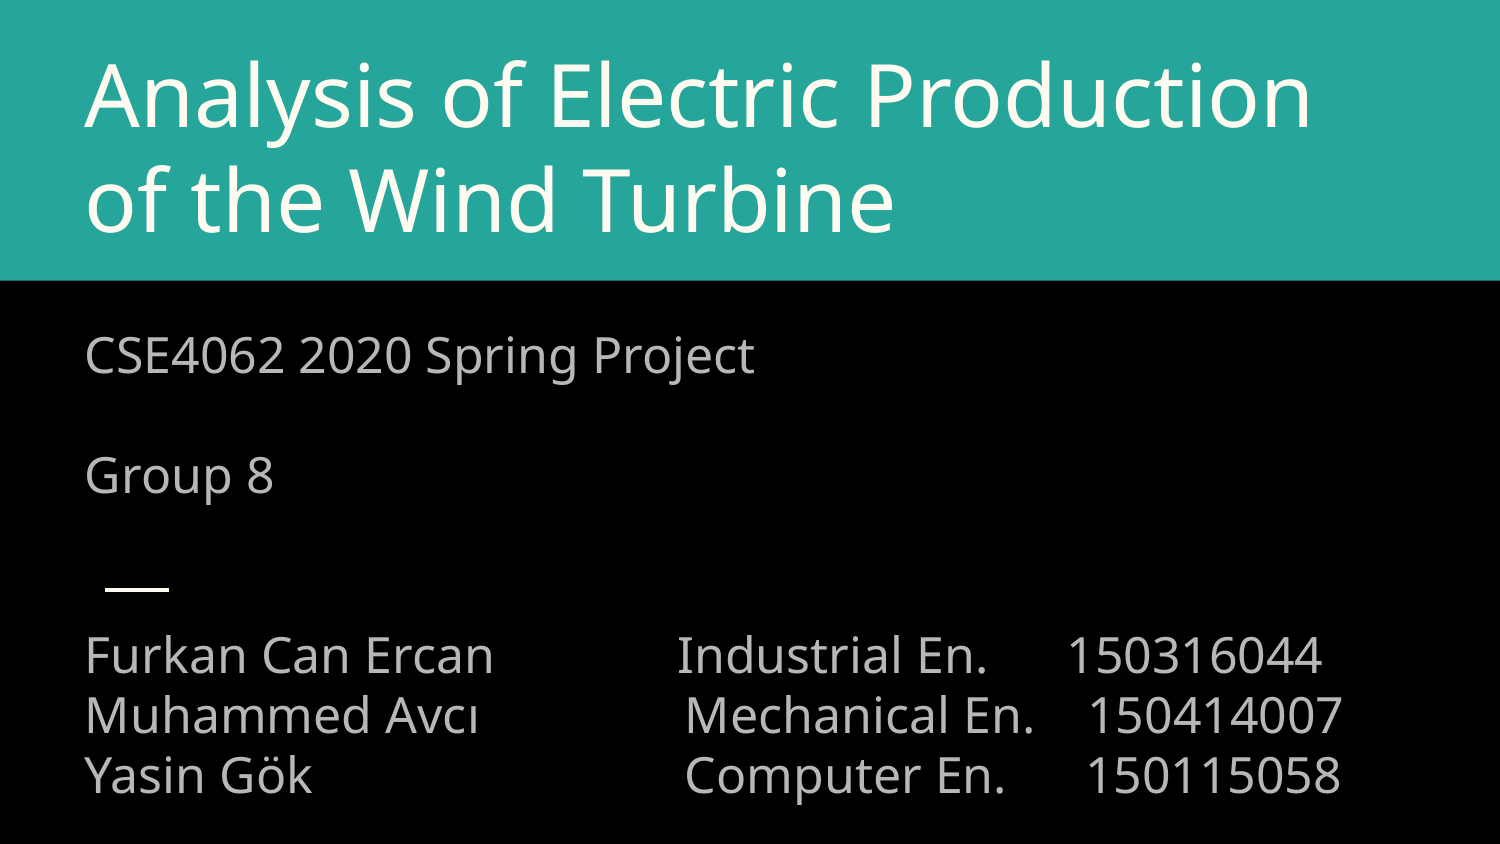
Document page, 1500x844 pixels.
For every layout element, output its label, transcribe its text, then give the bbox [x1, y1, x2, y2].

title Analysis of Electric Production of the Wind Turbine [69, 14, 1402, 265]
subtitle CSE4062 2020 Spring Project Group 8 Furkan Can Ercan Industrial En. 150316044 Muhammed Avcı Mechanical En. 150414007 Yasin Gök Computer En. 150115058 [69, 308, 1402, 784]
